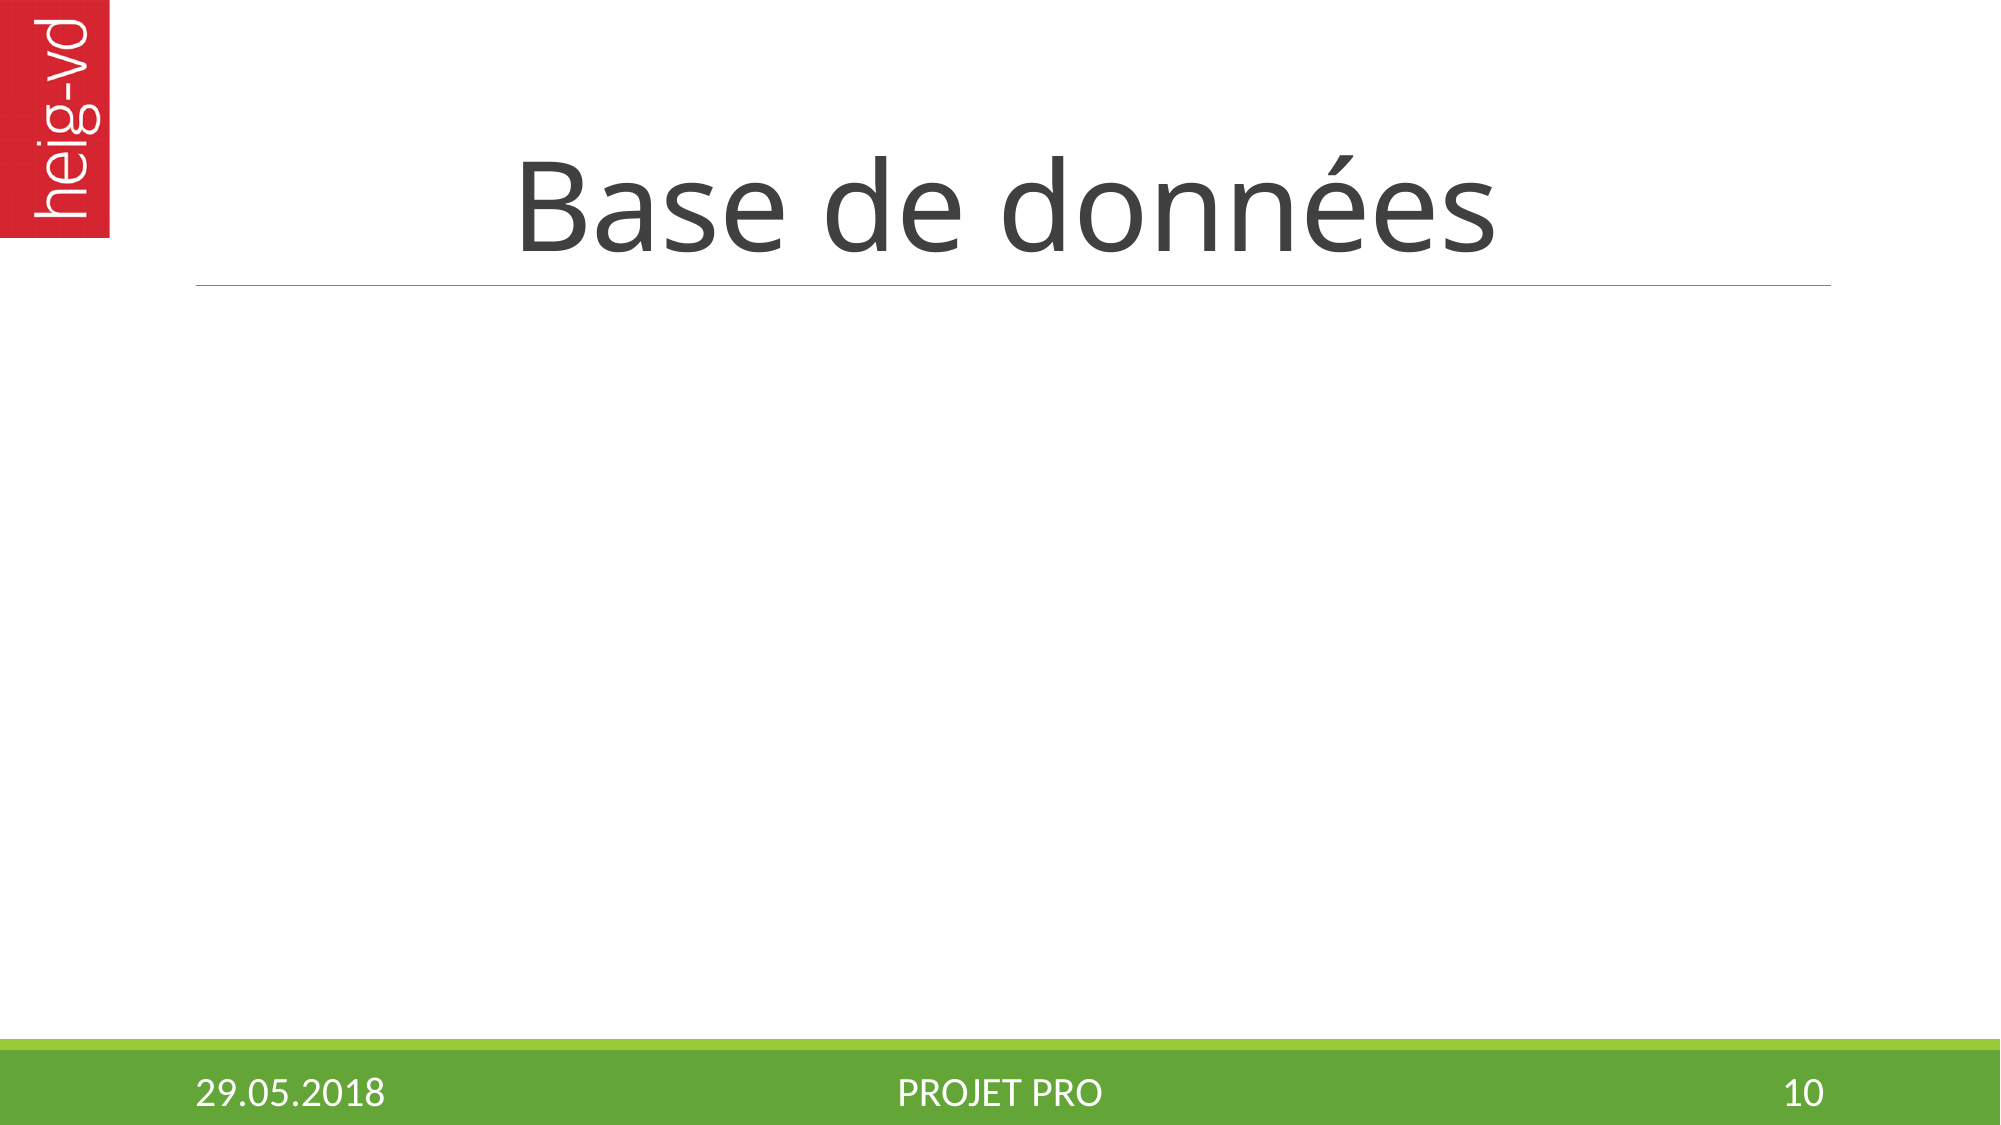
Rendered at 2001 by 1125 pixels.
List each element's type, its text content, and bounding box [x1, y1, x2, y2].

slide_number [180, 1059, 586, 1120]
picture [0, 0, 110, 238]
slide_number 10 [1624, 1059, 1840, 1120]
title Base de données [180, 47, 1830, 285]
footer Projet PRO [604, 1059, 1396, 1120]
